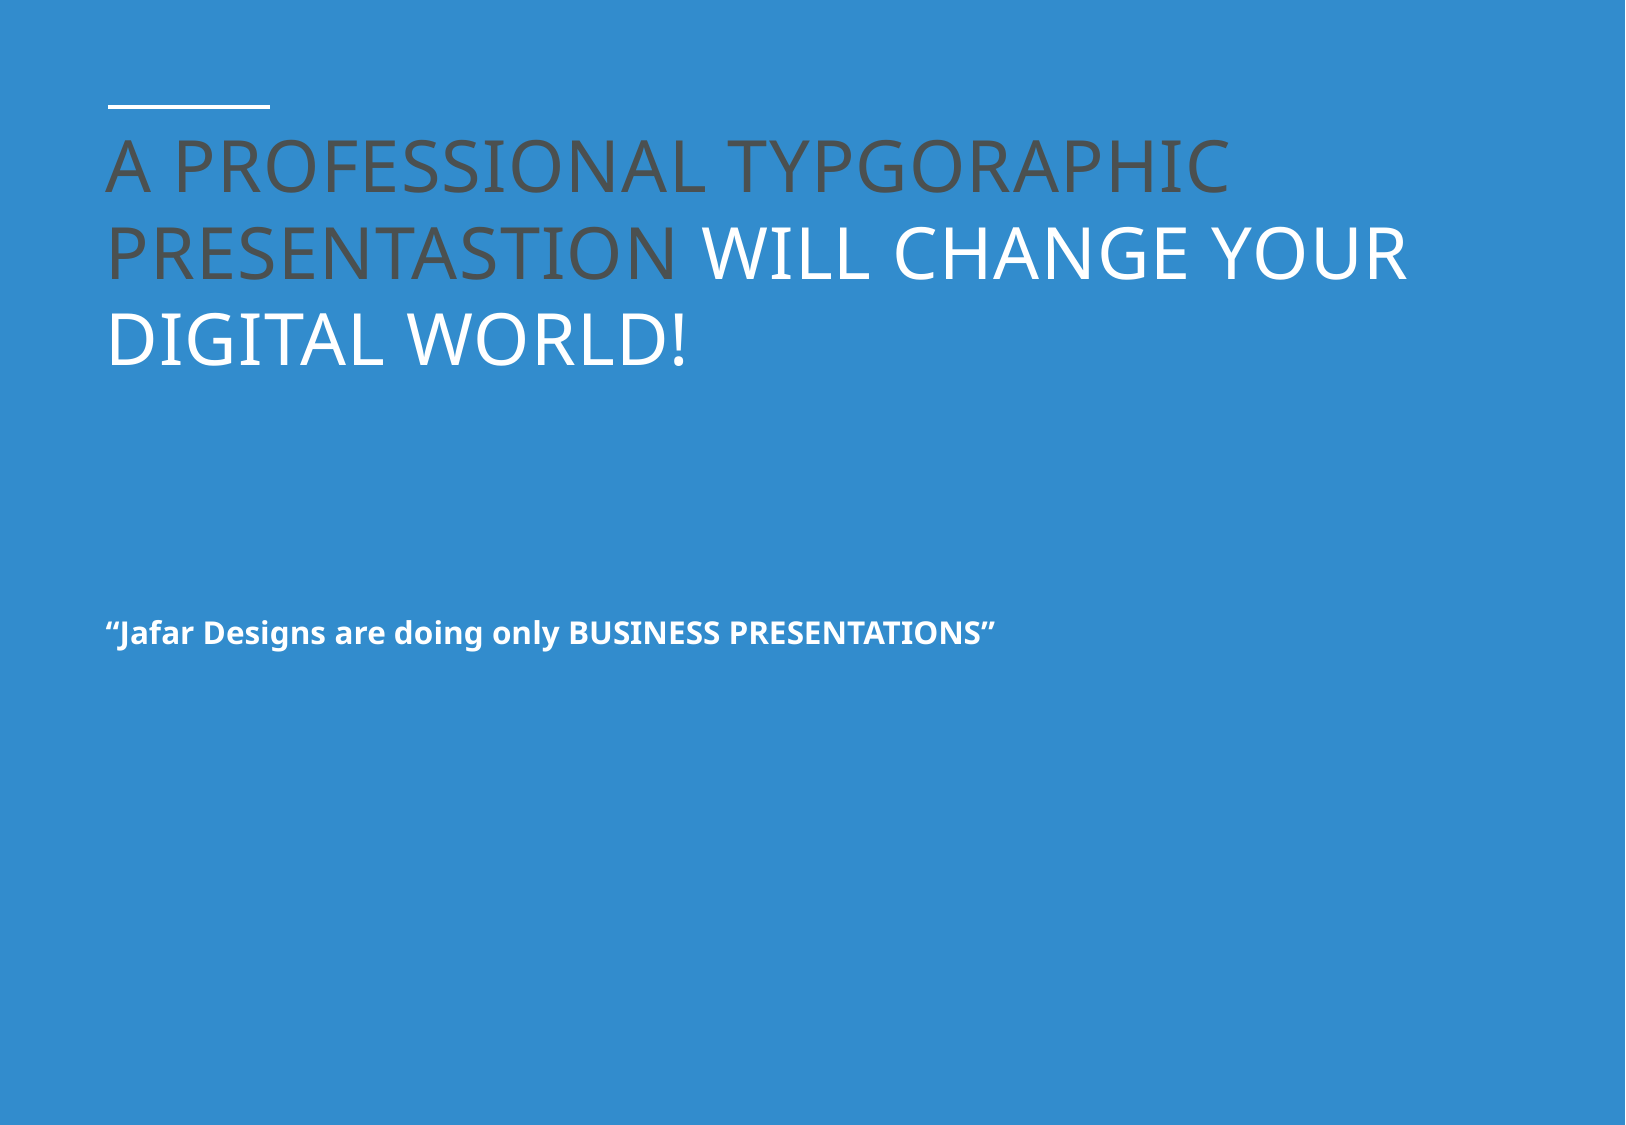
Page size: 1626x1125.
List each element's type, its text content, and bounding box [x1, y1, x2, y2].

text_box “Jafar Designs are doing only BUSINESS PRESENTATIONS” [105, 613, 1520, 652]
text_box A PROFESSIONAL TYPGORAPHIC PRESENTASTION WILL CHANGE YOUR DIGITAL WORLD! [105, 120, 1520, 381]
